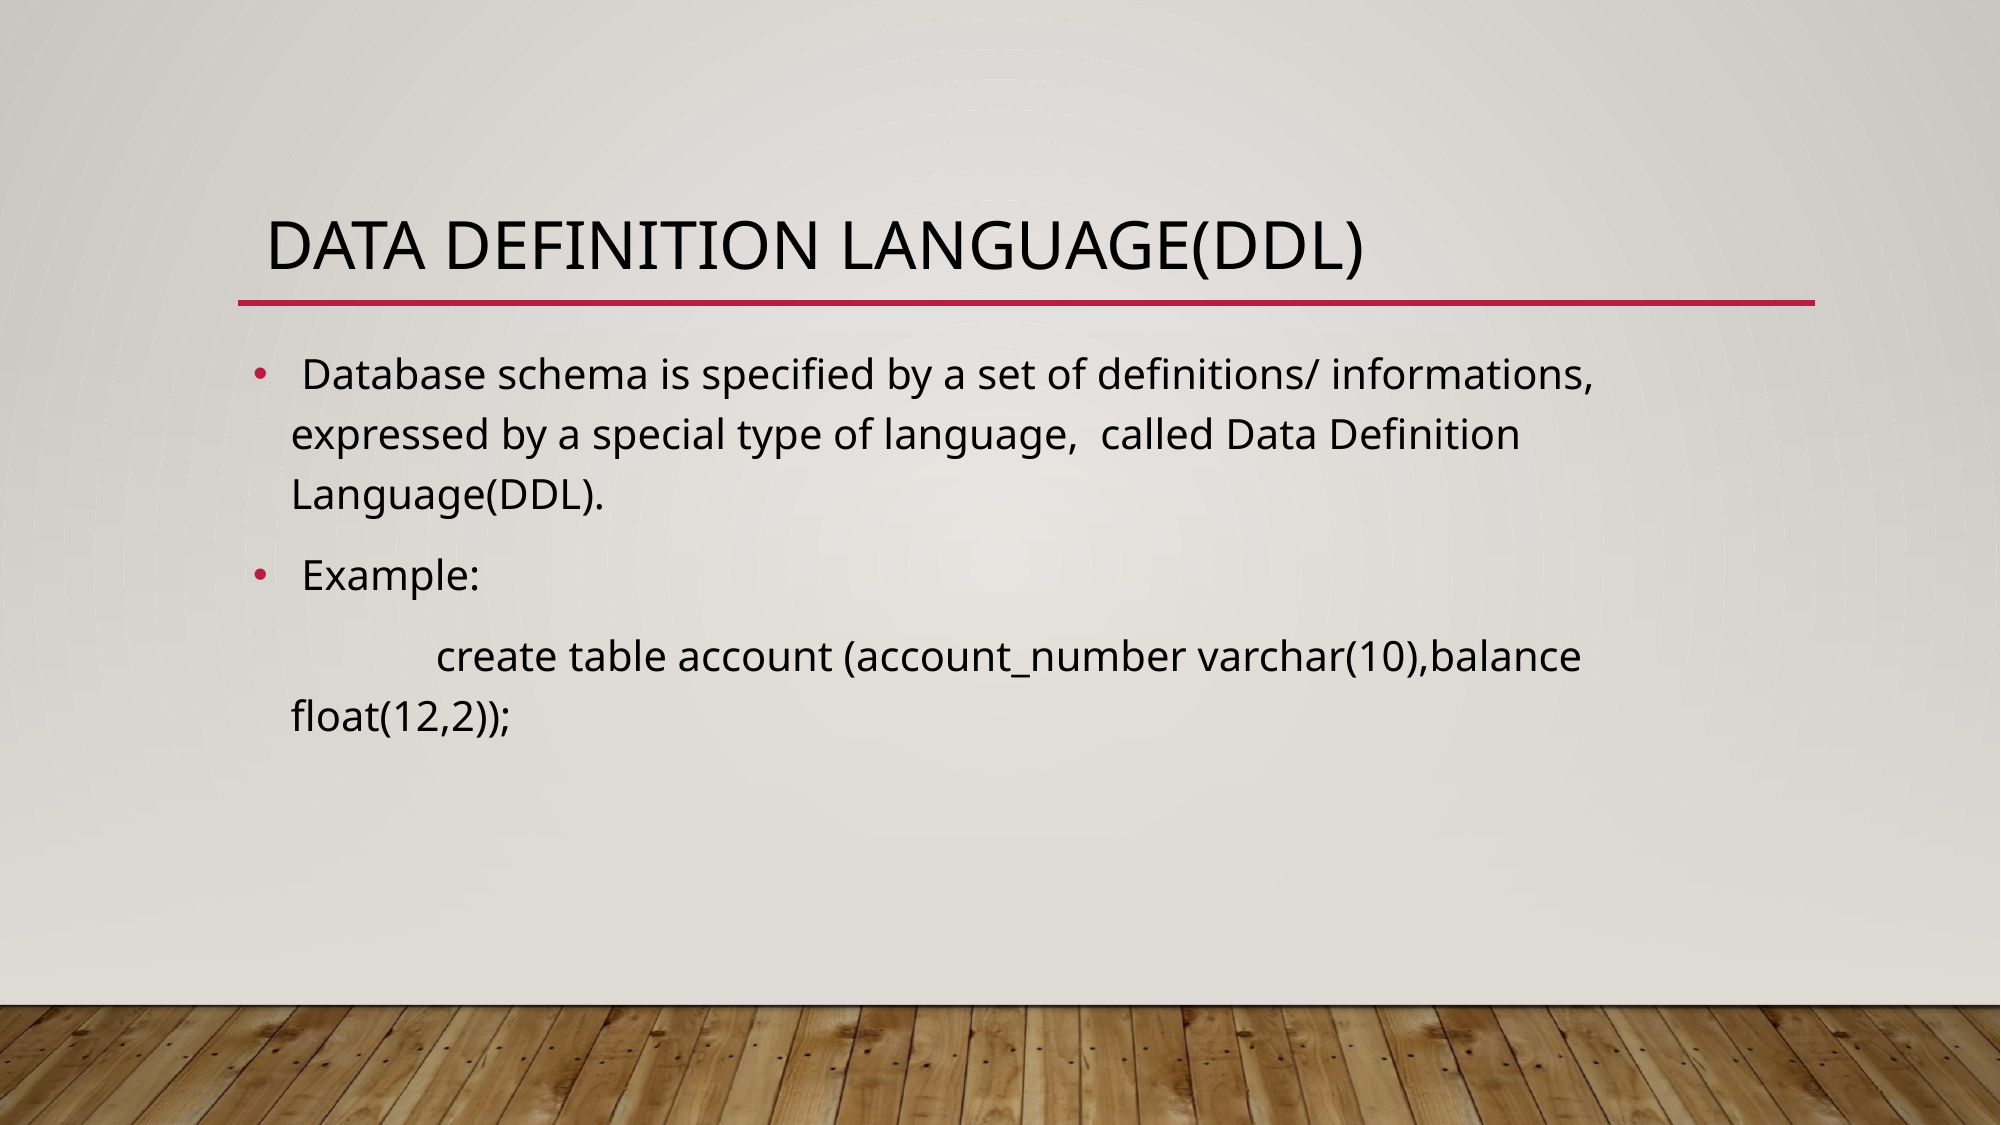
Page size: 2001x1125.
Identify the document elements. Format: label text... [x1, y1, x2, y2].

picture [0, 1005, 2000, 1125]
list Database schema is specified by a set of definitions/ informations, expressed by a special type of language, called Data Definition Language(DDL). Example: create table account (account_number varchar(10),balance float(12,2)); [238, 330, 1814, 897]
title Data definition language(ddl) [250, 204, 1426, 330]
